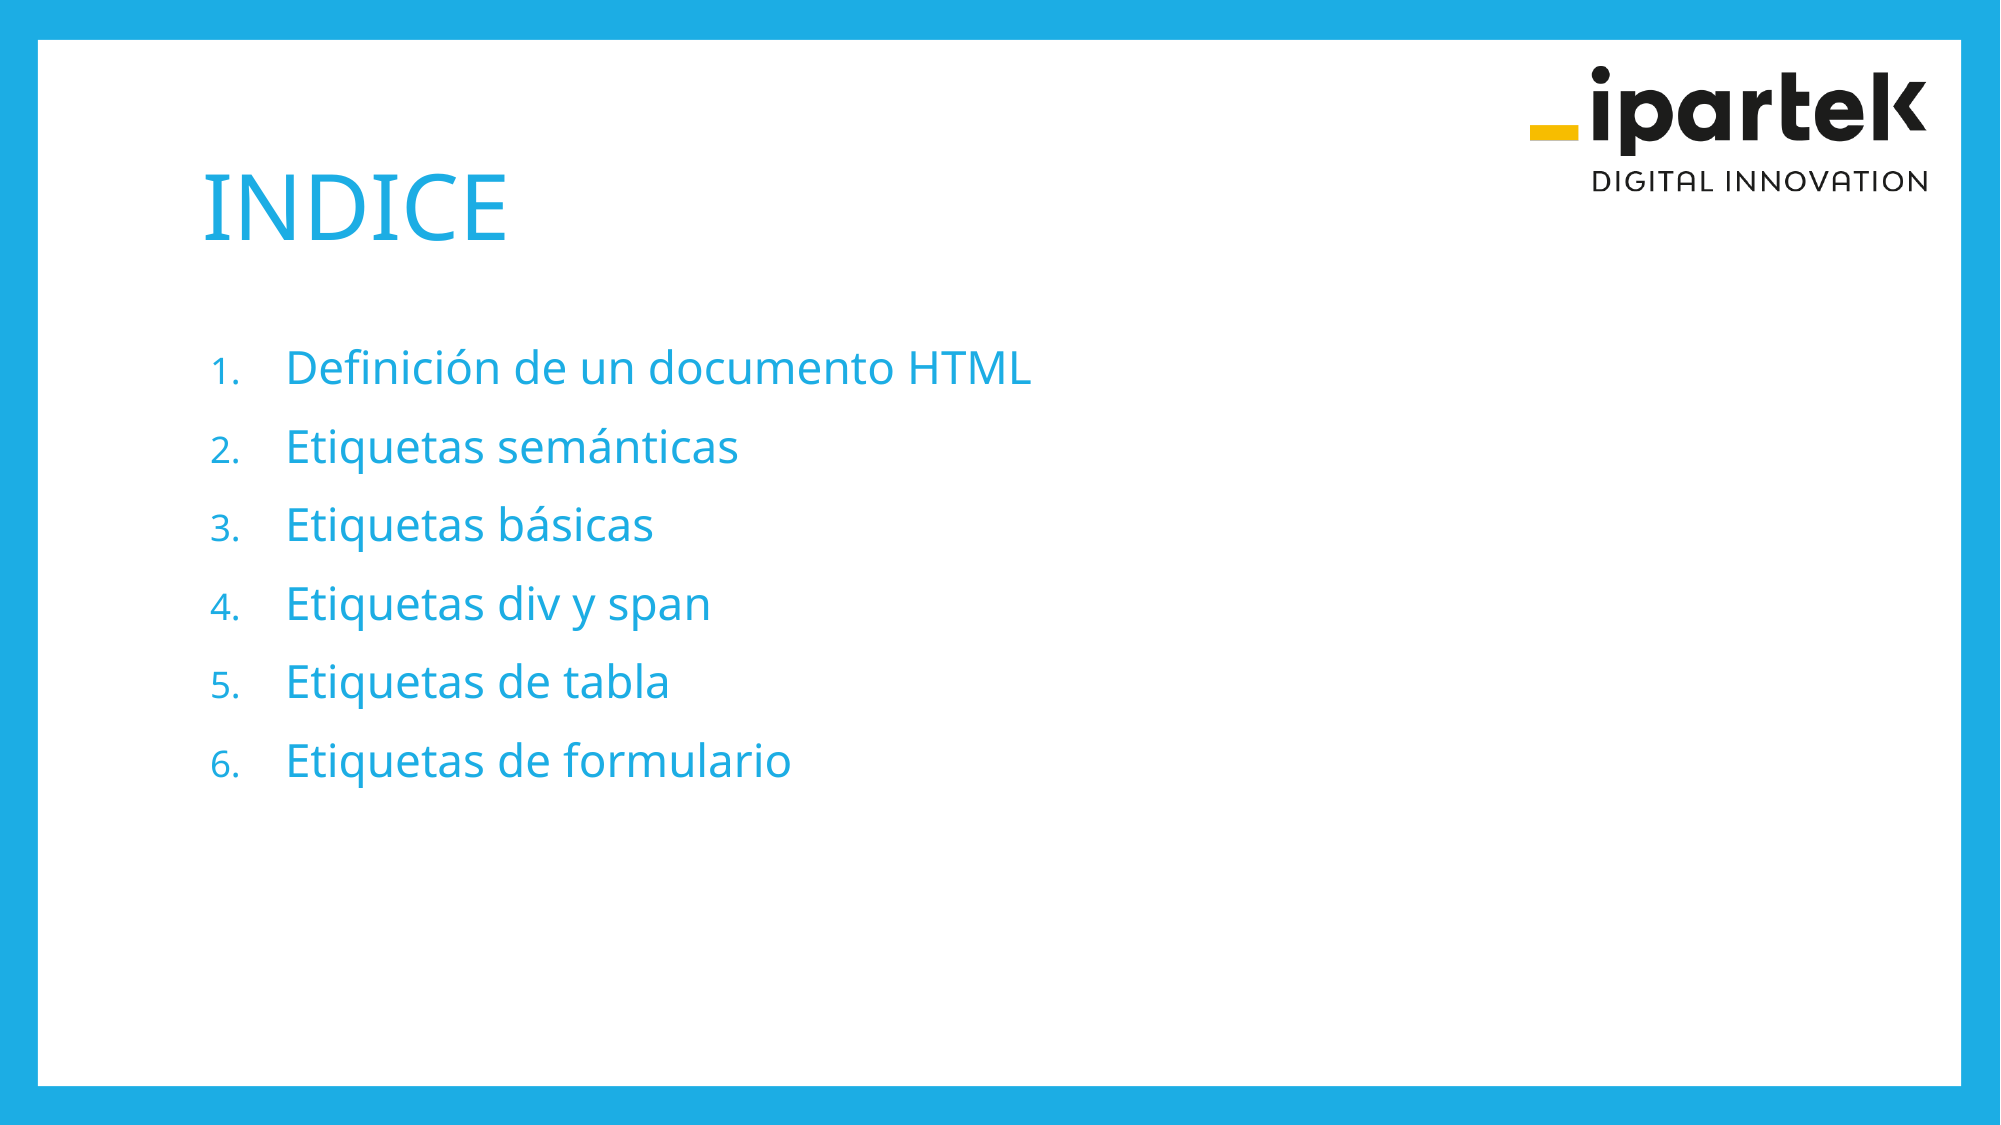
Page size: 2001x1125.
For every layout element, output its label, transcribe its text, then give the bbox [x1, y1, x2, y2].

list Definición de un documento HTML Etiquetas semánticas Etiquetas básicas Etiquetas div y span Etiquetas de tabla Etiquetas de formulario [187, 337, 1808, 1000]
title INDICE [187, 99, 1808, 323]
picture [1501, 0, 1960, 284]
